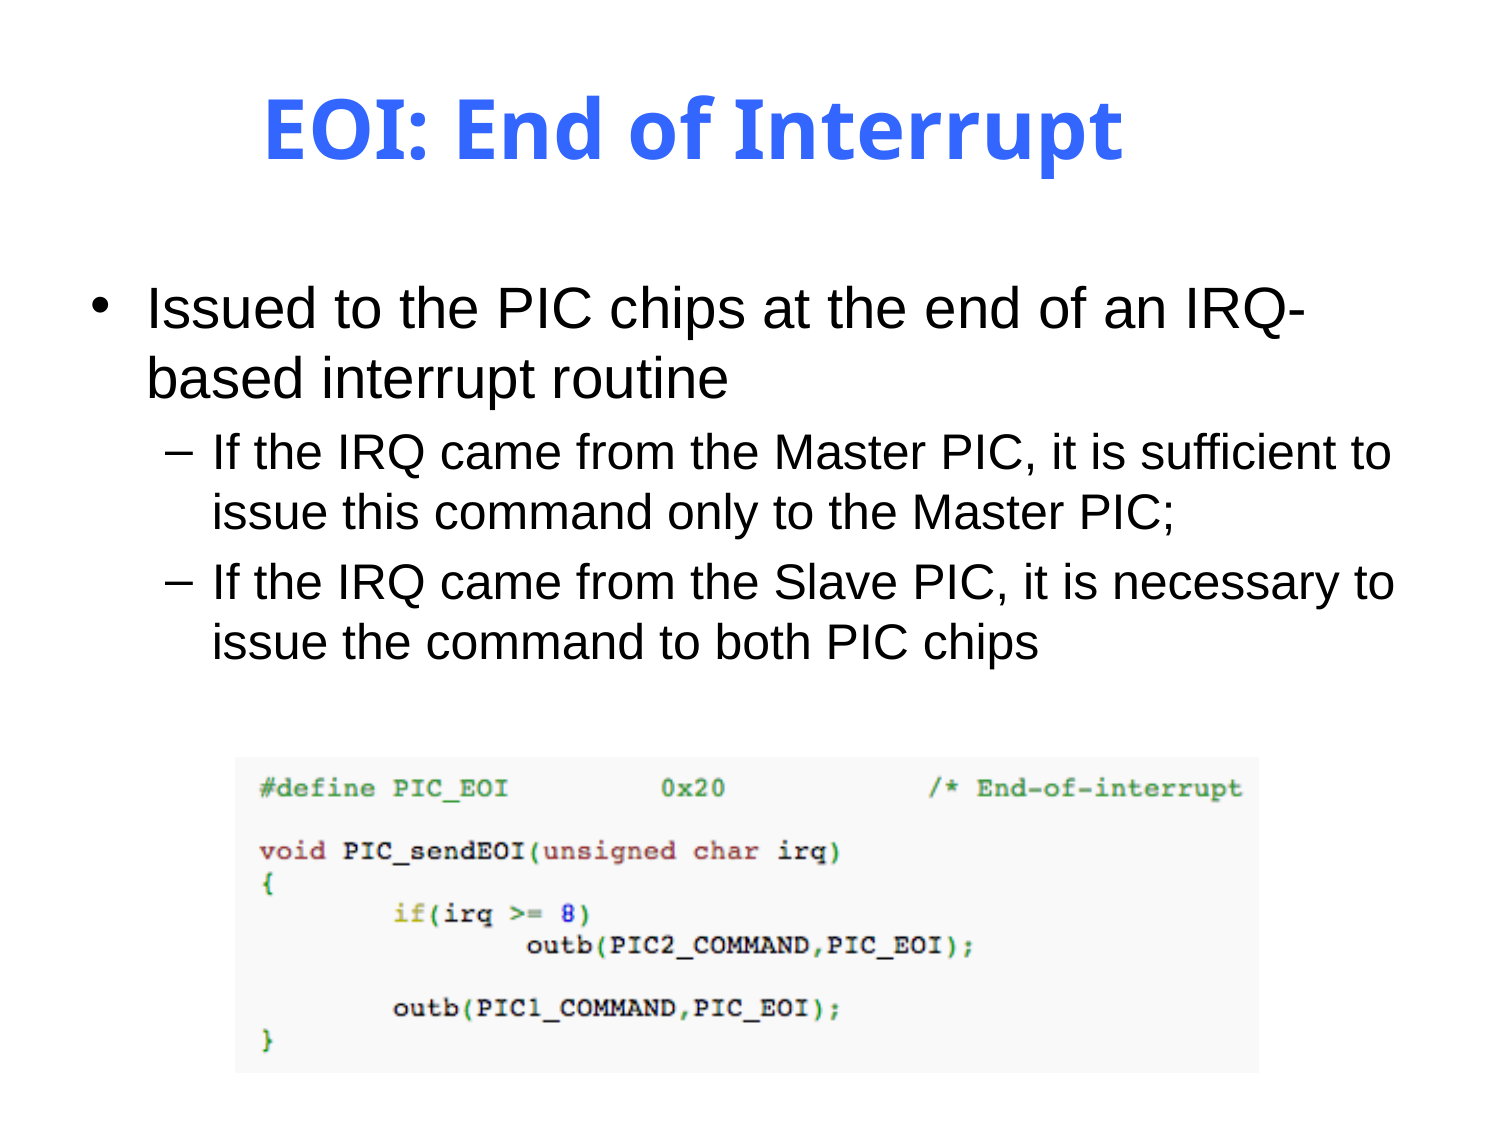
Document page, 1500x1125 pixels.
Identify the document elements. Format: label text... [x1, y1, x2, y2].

title EOI: End of Interrupt [75, 20, 1313, 233]
text_box Issued to the PIC chips at the end of an IRQ-based interrupt routine If the IRQ came from the Master PIC, it is sufficient to issue this command only to the Master PIC; If the IRQ came from the Slave PIC, it is necessary to issue the command to both PIC chips [74, 262, 1425, 1005]
picture [235, 757, 1259, 1073]
